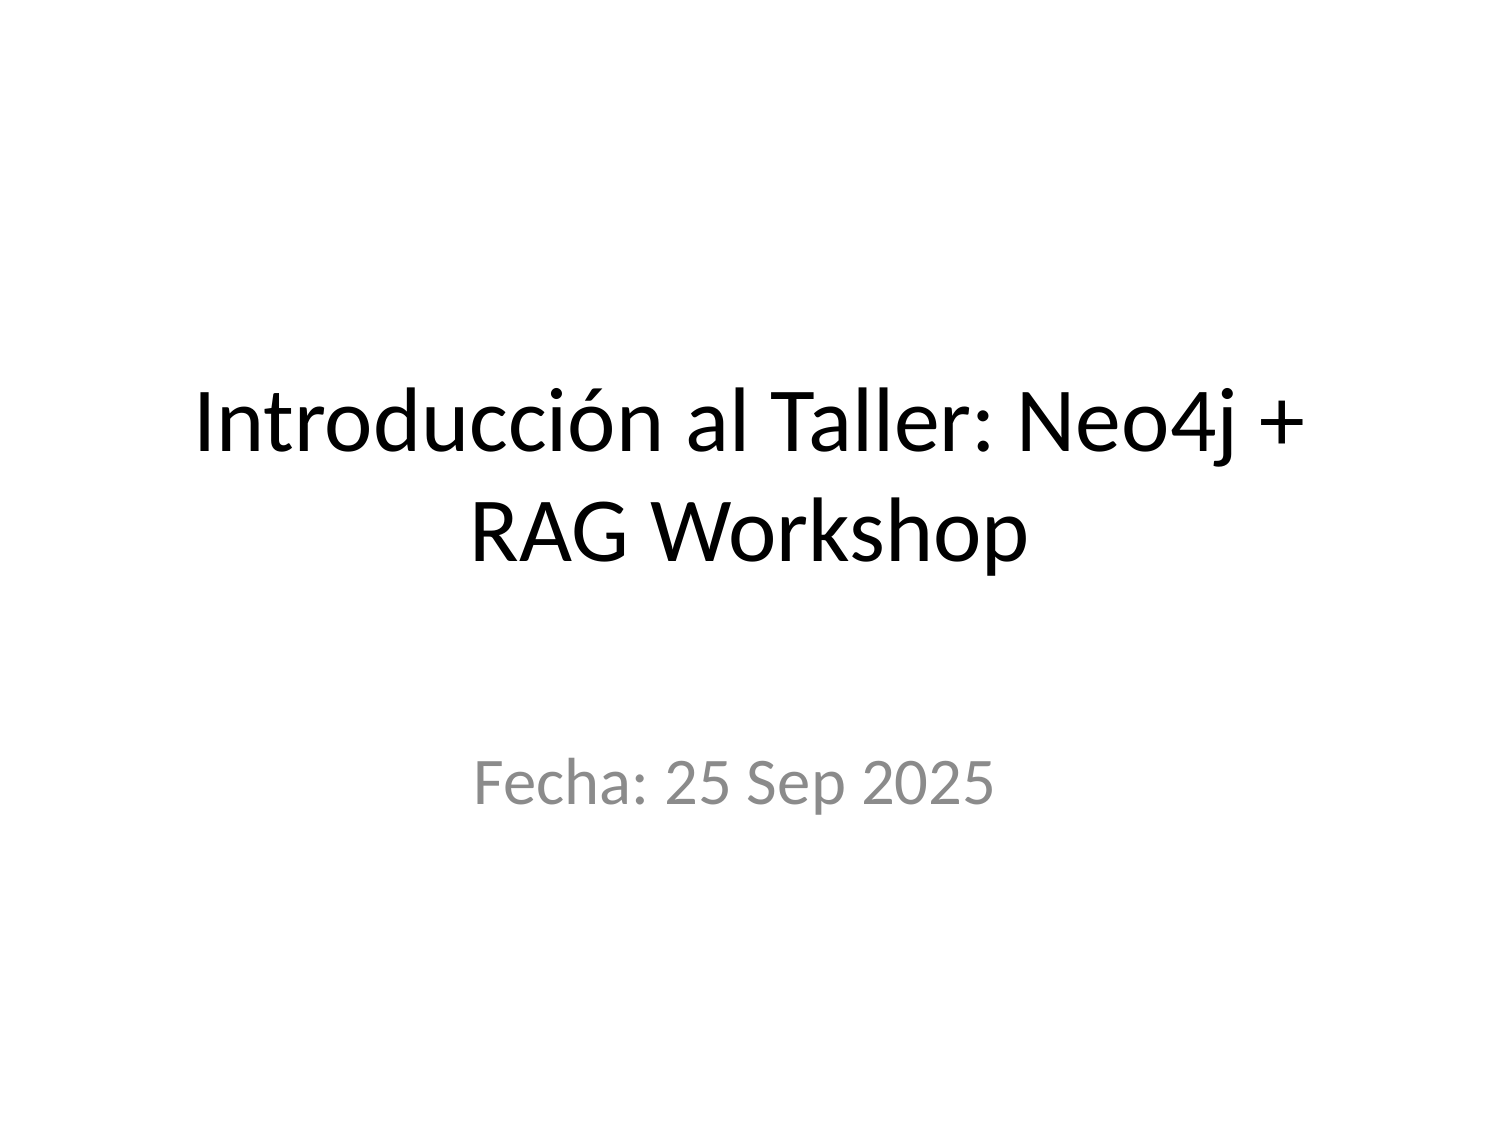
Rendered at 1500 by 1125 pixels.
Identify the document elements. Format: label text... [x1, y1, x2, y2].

title Introducción al Taller: Neo4j + RAG Workshop [112, 349, 1388, 591]
subtitle Fecha: 25 Sep 2025 [225, 637, 1275, 925]
